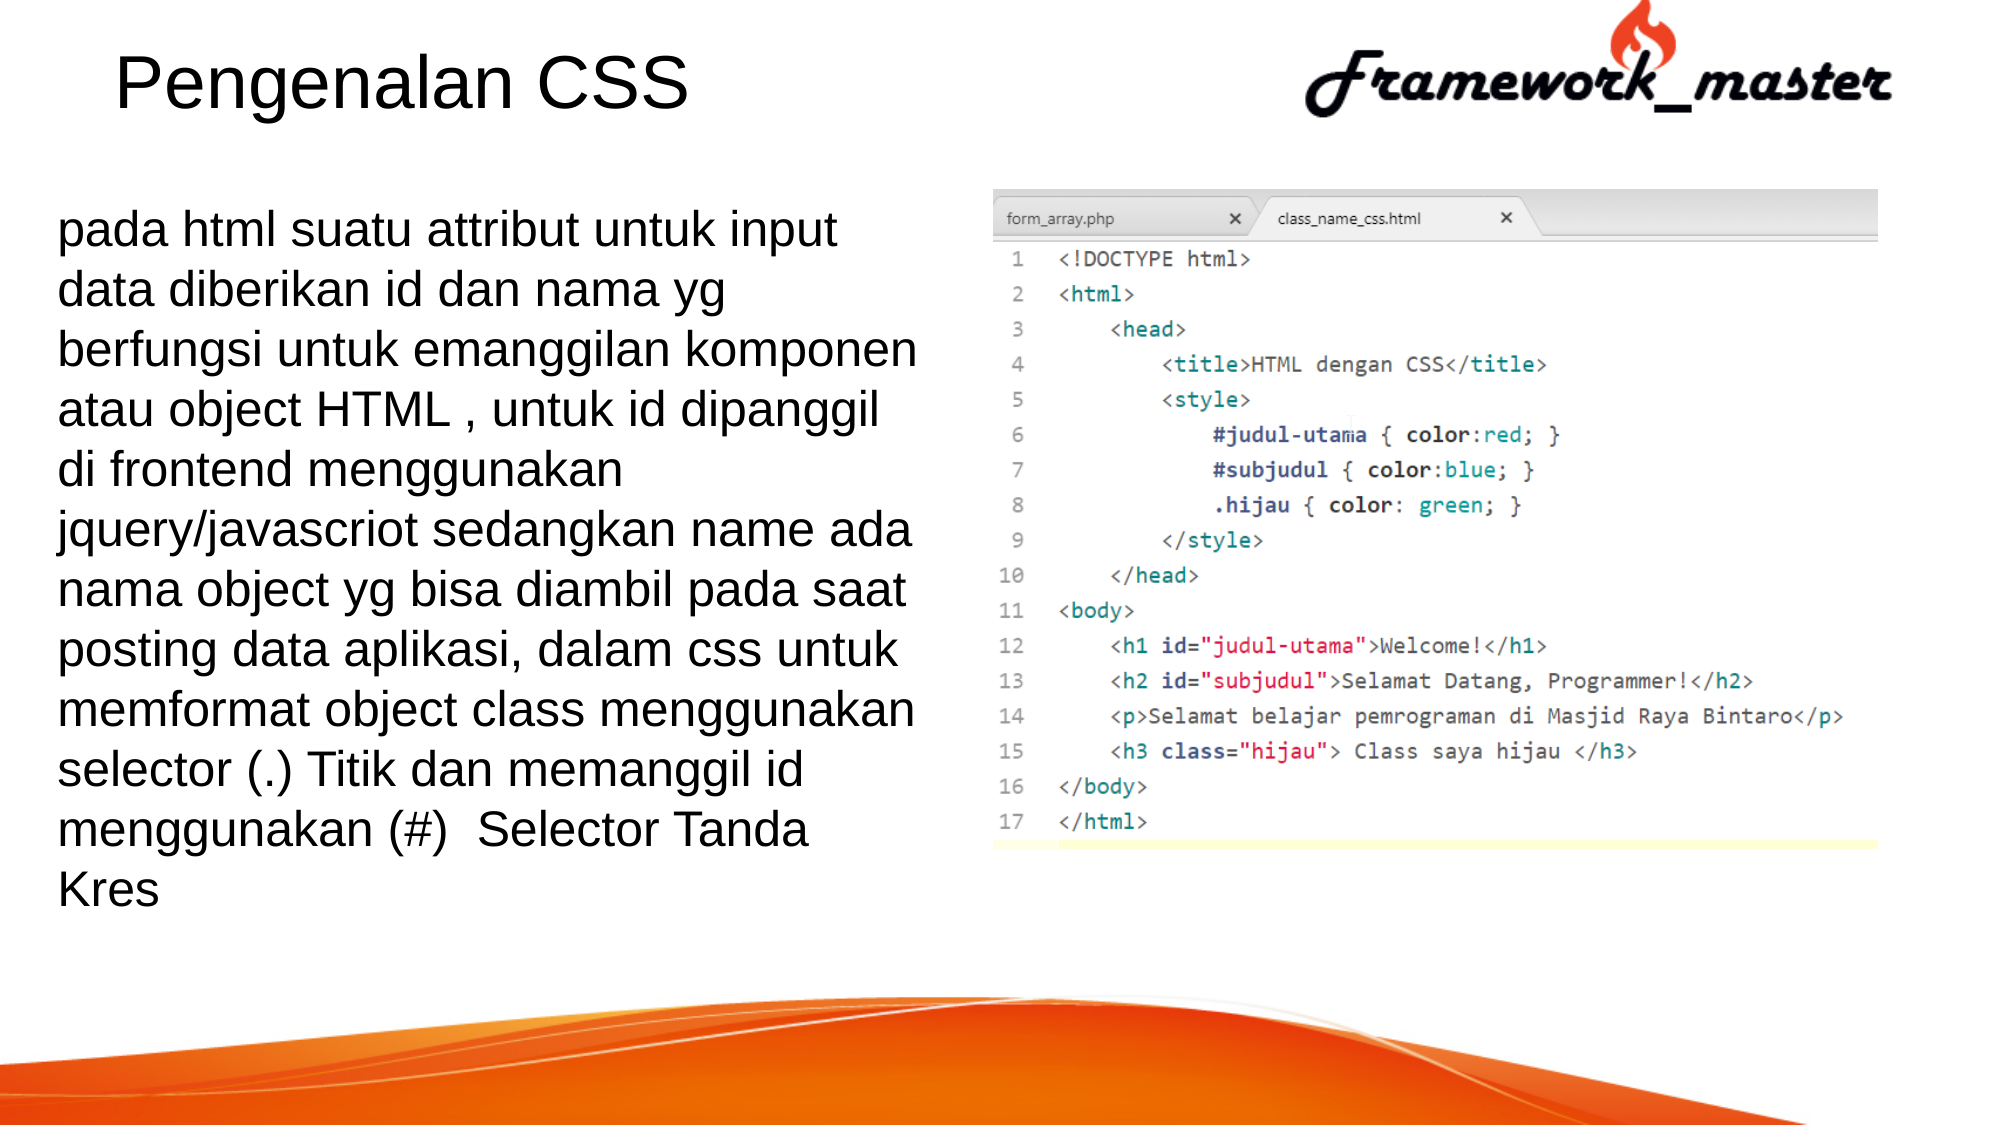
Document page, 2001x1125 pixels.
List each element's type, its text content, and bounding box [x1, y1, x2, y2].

picture [0, 0, 2000, 1125]
text_box pada html suatu attribut untuk input data diberikan id dan nama yg berfungsi untuk emanggilan komponen atau object HTML , untuk id dipanggil di frontend menggunakan jquery/javascriot sedangkan name ada nama object yg bisa diambil pada saat posting data aplikasi, dalam css untuk memformat object class menggunakan selector (.) Titik dan memanggil id menggunakan (#) Selector Tanda Kres [42, 189, 937, 1028]
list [993, 189, 1878, 849]
title Pengenalan CSS [99, 30, 1301, 127]
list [1301, 0, 1900, 127]
